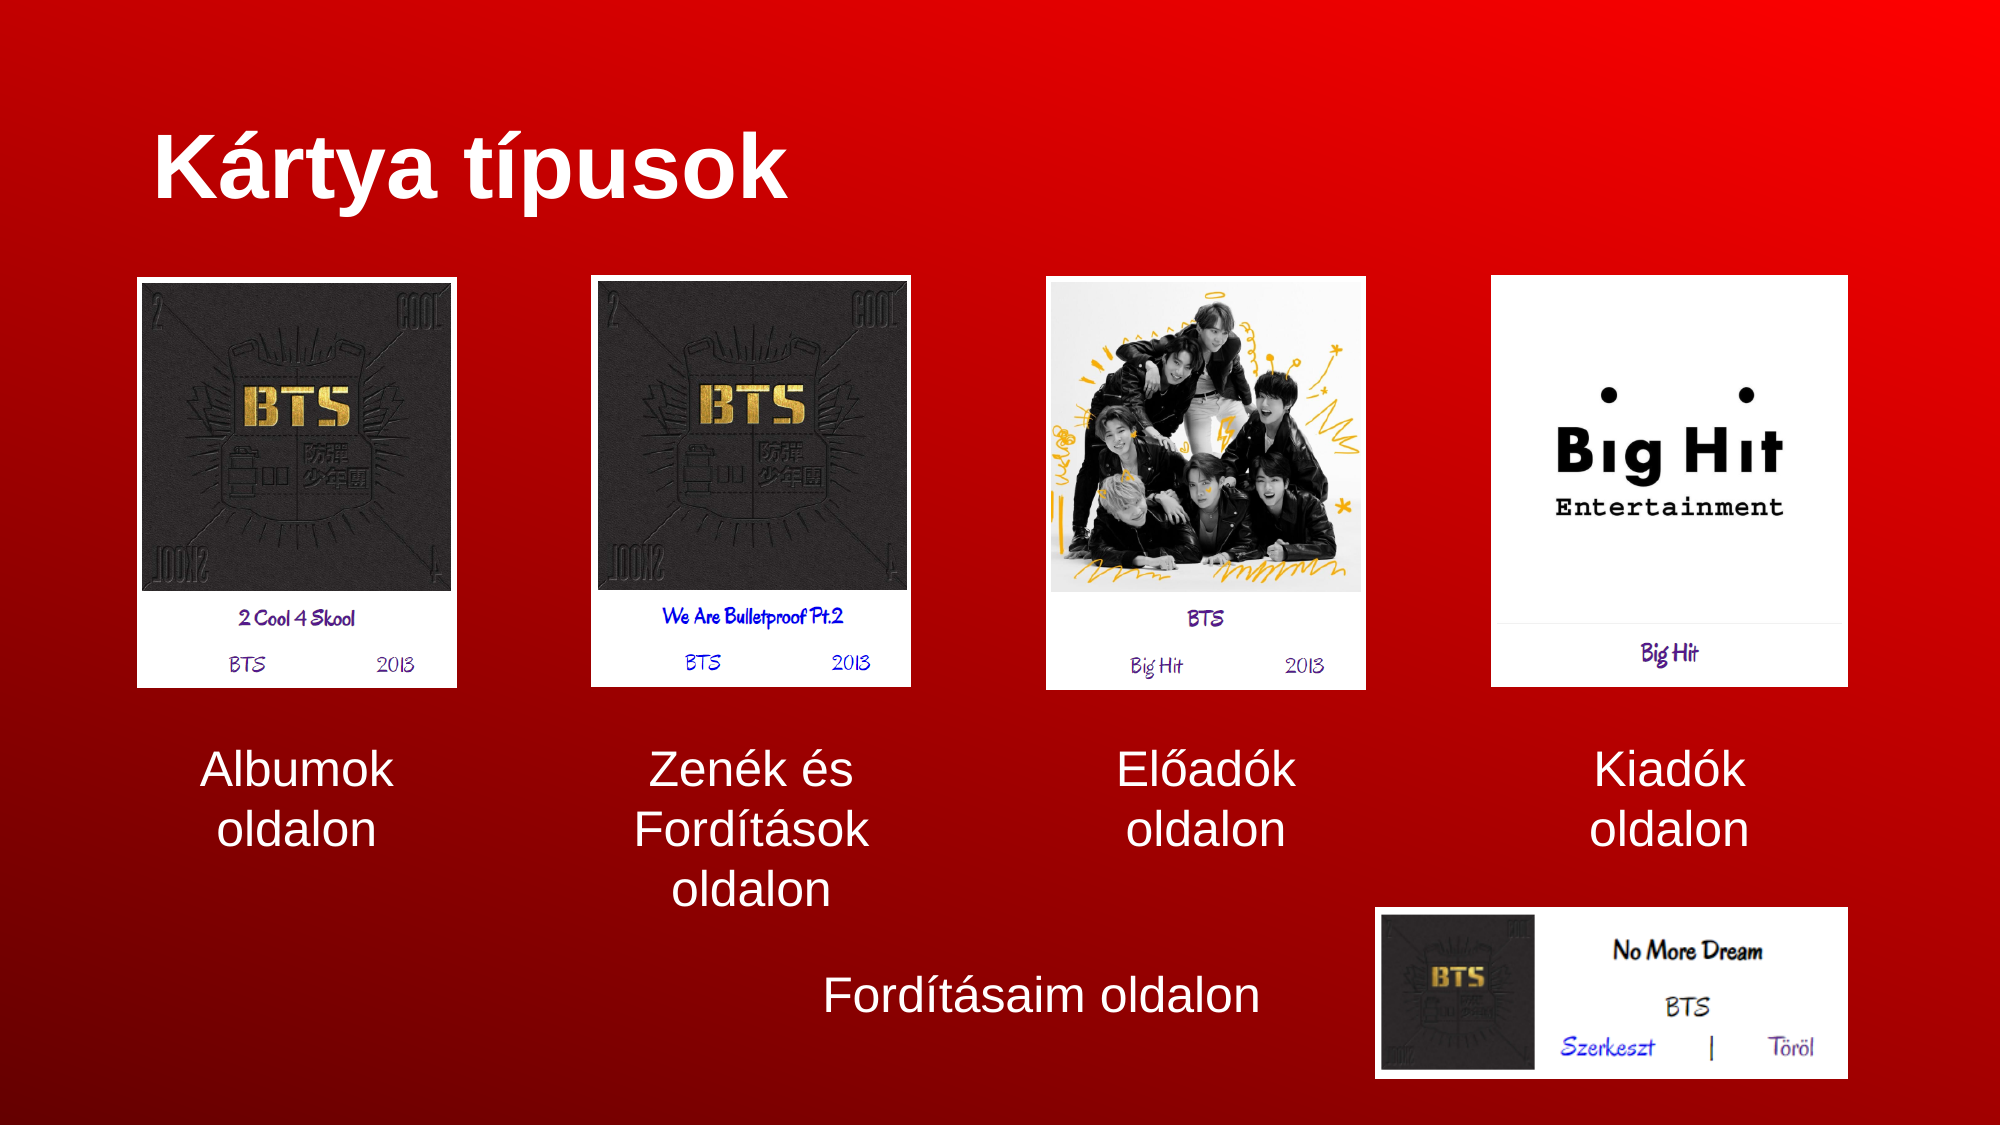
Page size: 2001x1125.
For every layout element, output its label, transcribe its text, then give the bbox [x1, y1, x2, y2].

picture [137, 277, 457, 688]
picture [1491, 275, 1848, 687]
text_box Előadók oldalon [1046, 728, 1366, 864]
title Kártya típusok [137, 59, 1863, 278]
text_box Kiadók oldalon [1491, 728, 1848, 864]
text_box Zenék és Fordítások oldalon [591, 728, 911, 924]
picture [1046, 276, 1366, 690]
picture [1375, 907, 1848, 1079]
picture [591, 275, 911, 687]
text_box Fordításaim oldalon [724, 955, 1276, 1030]
text_box Albumok oldalon [137, 728, 457, 864]
